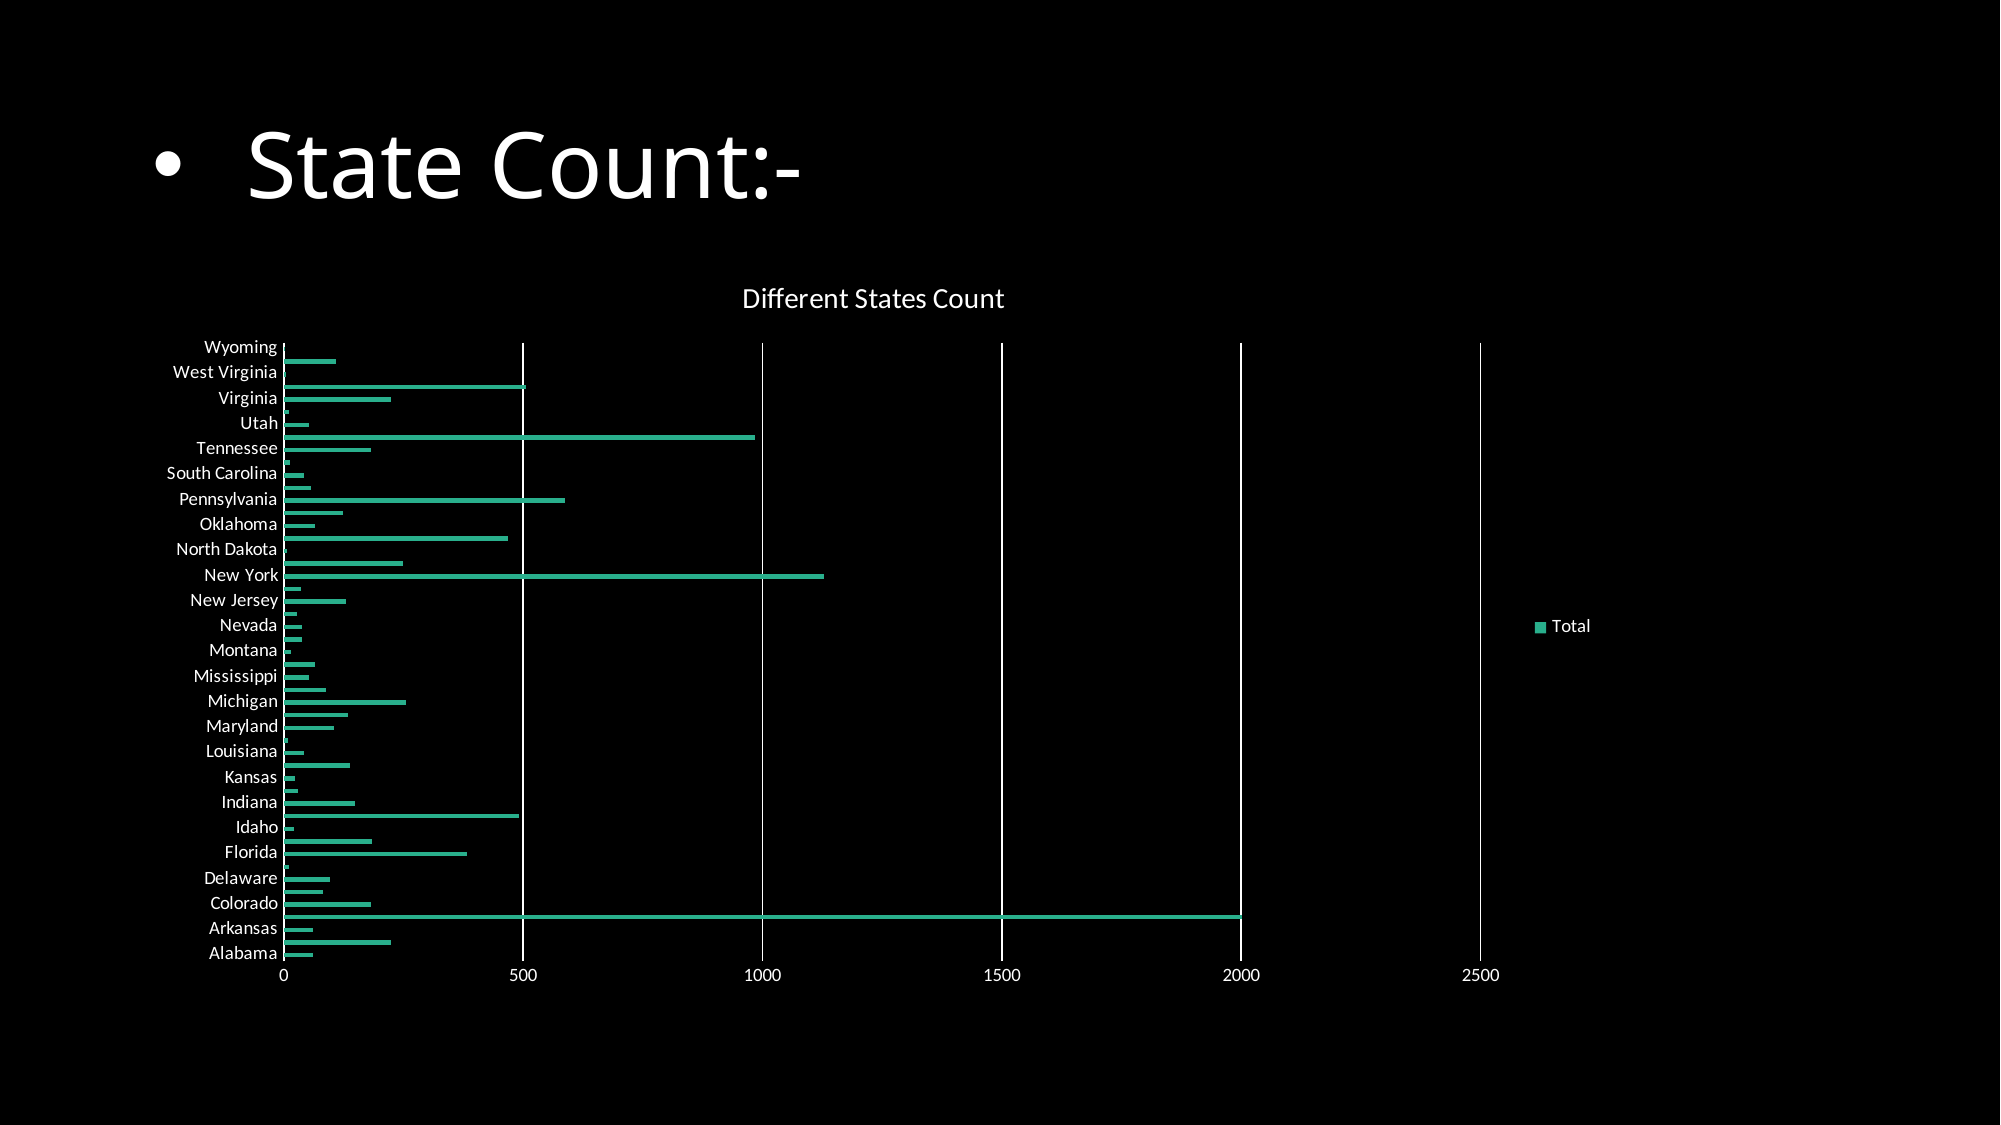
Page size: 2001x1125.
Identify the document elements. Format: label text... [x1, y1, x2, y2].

chart [137, 254, 1610, 1002]
title State Count:- [137, 59, 1863, 278]
